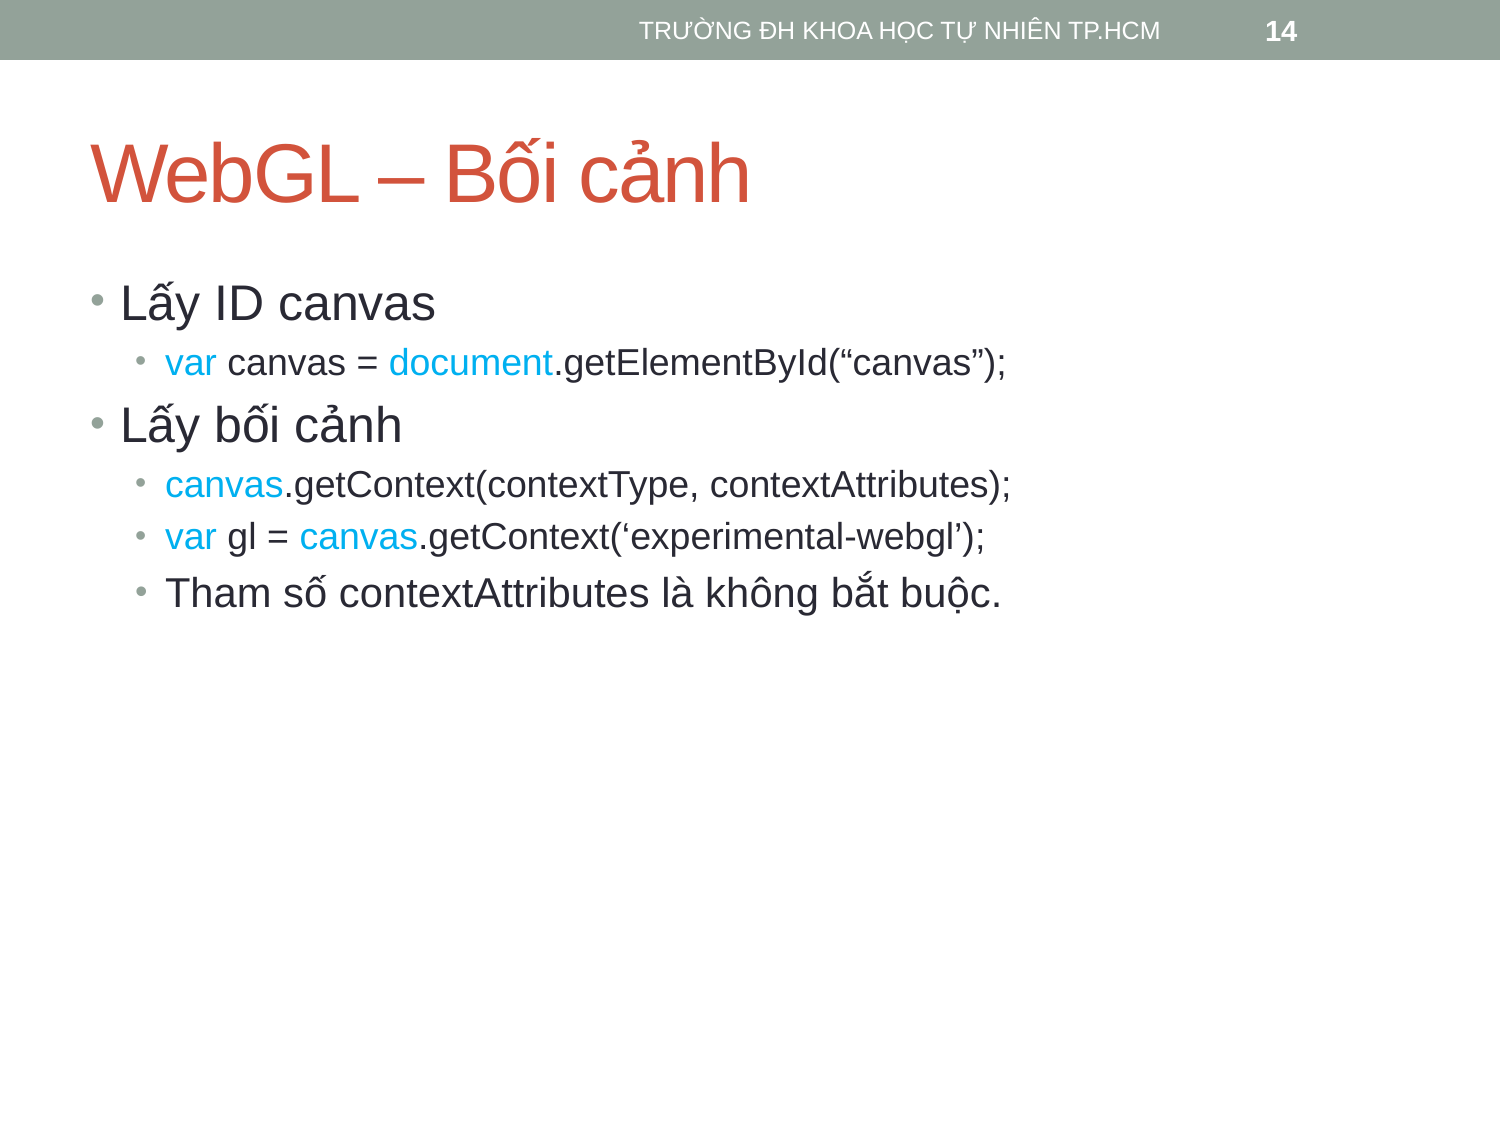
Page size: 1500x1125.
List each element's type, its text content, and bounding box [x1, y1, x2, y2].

list Lấy ID canvas var canvas = document.getElementById(“canvas”); Lấy bối cảnh canvas.getContext(contextType, contextAttributes); var gl = canvas.getContext(‘experimental-webgl’); Tham số contextAttributes là không bắt buộc. [75, 262, 1425, 1063]
footer TRƯỜNG ĐH KHOA HỌC TỰ NHIÊN TP.HCM [562, 3, 1238, 57]
title WebGL – Bối cảnh [75, 87, 1425, 250]
slide_number 14 [1250, 3, 1425, 57]
